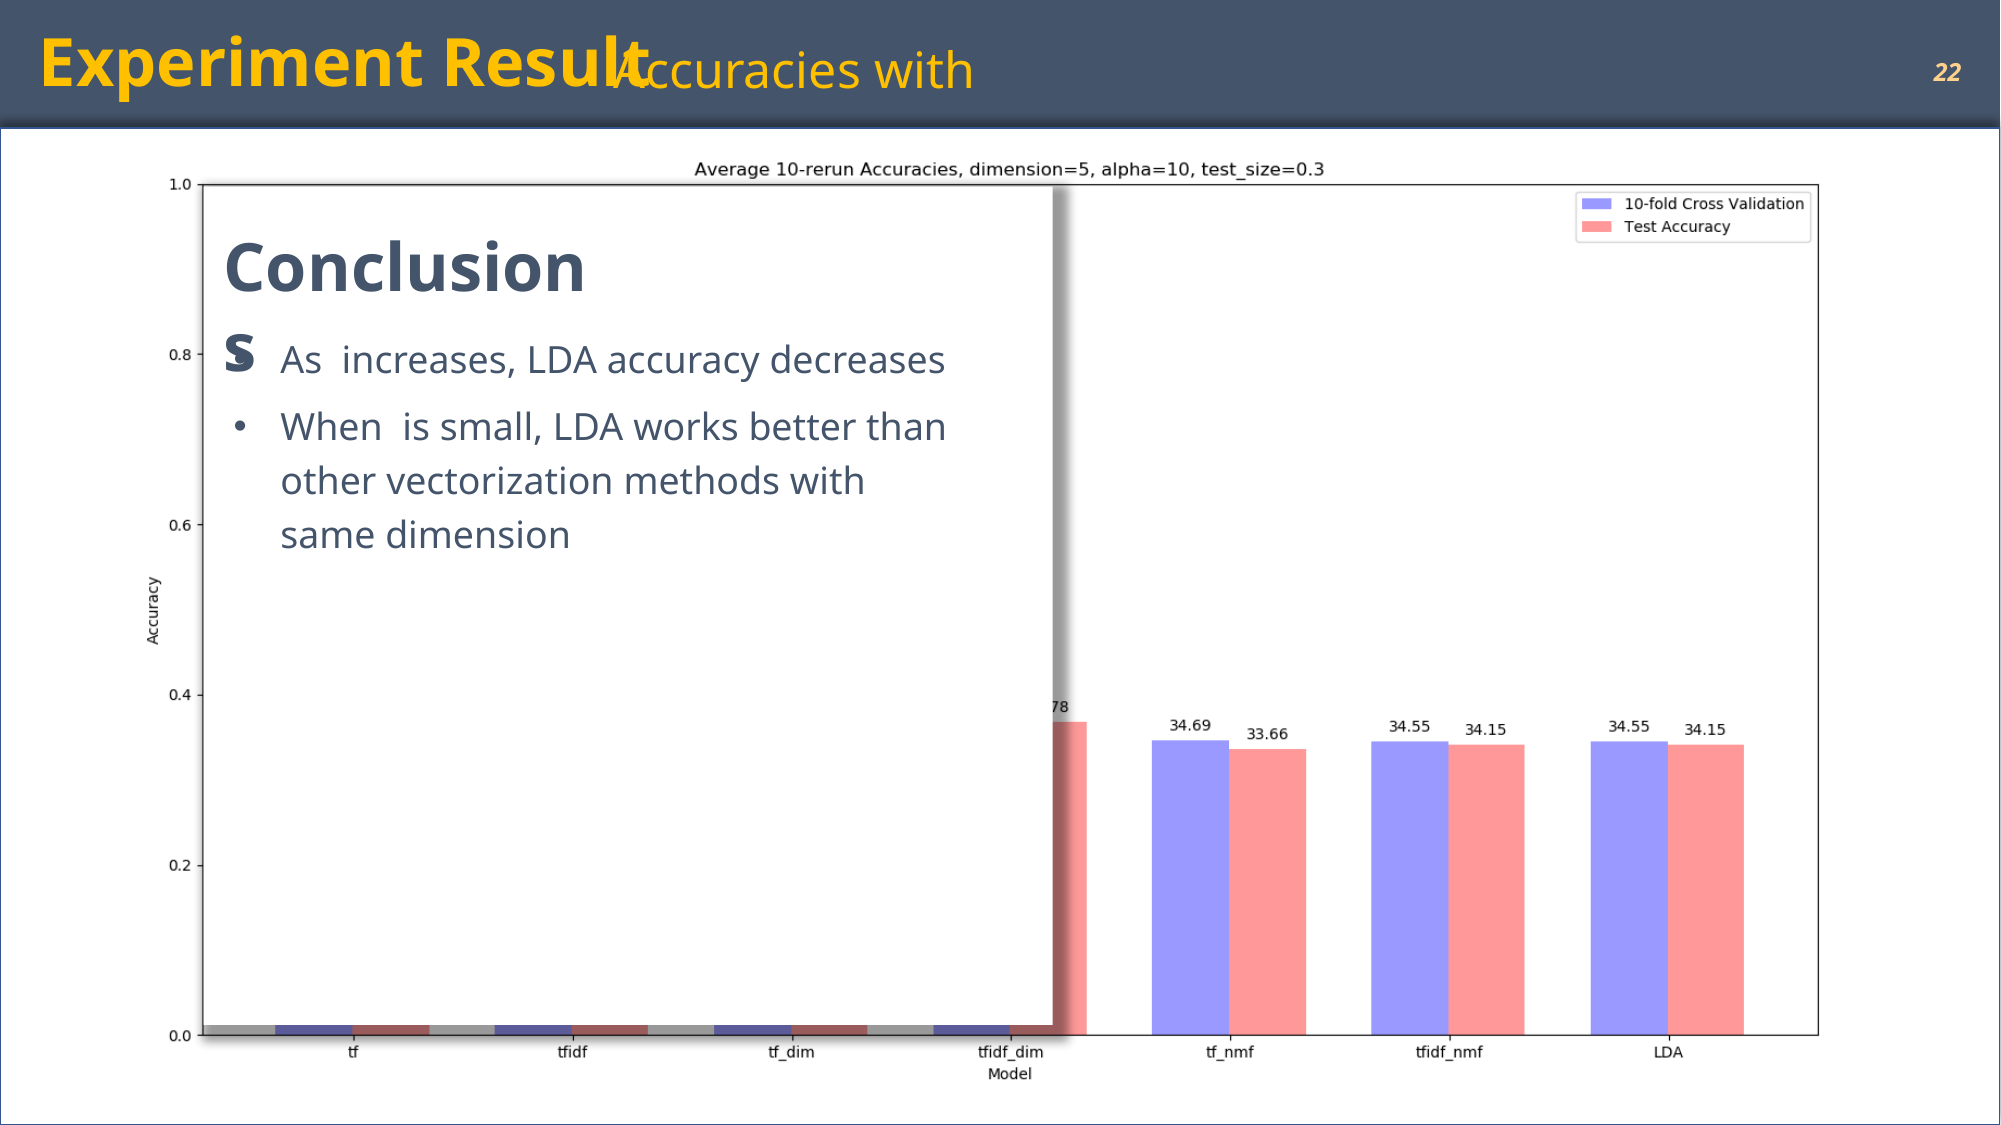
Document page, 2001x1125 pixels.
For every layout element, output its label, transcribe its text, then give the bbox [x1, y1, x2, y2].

slide_number 22 [1526, 43, 1977, 104]
picture [137, 150, 1837, 1095]
list Experiment Result [23, 21, 1350, 104]
